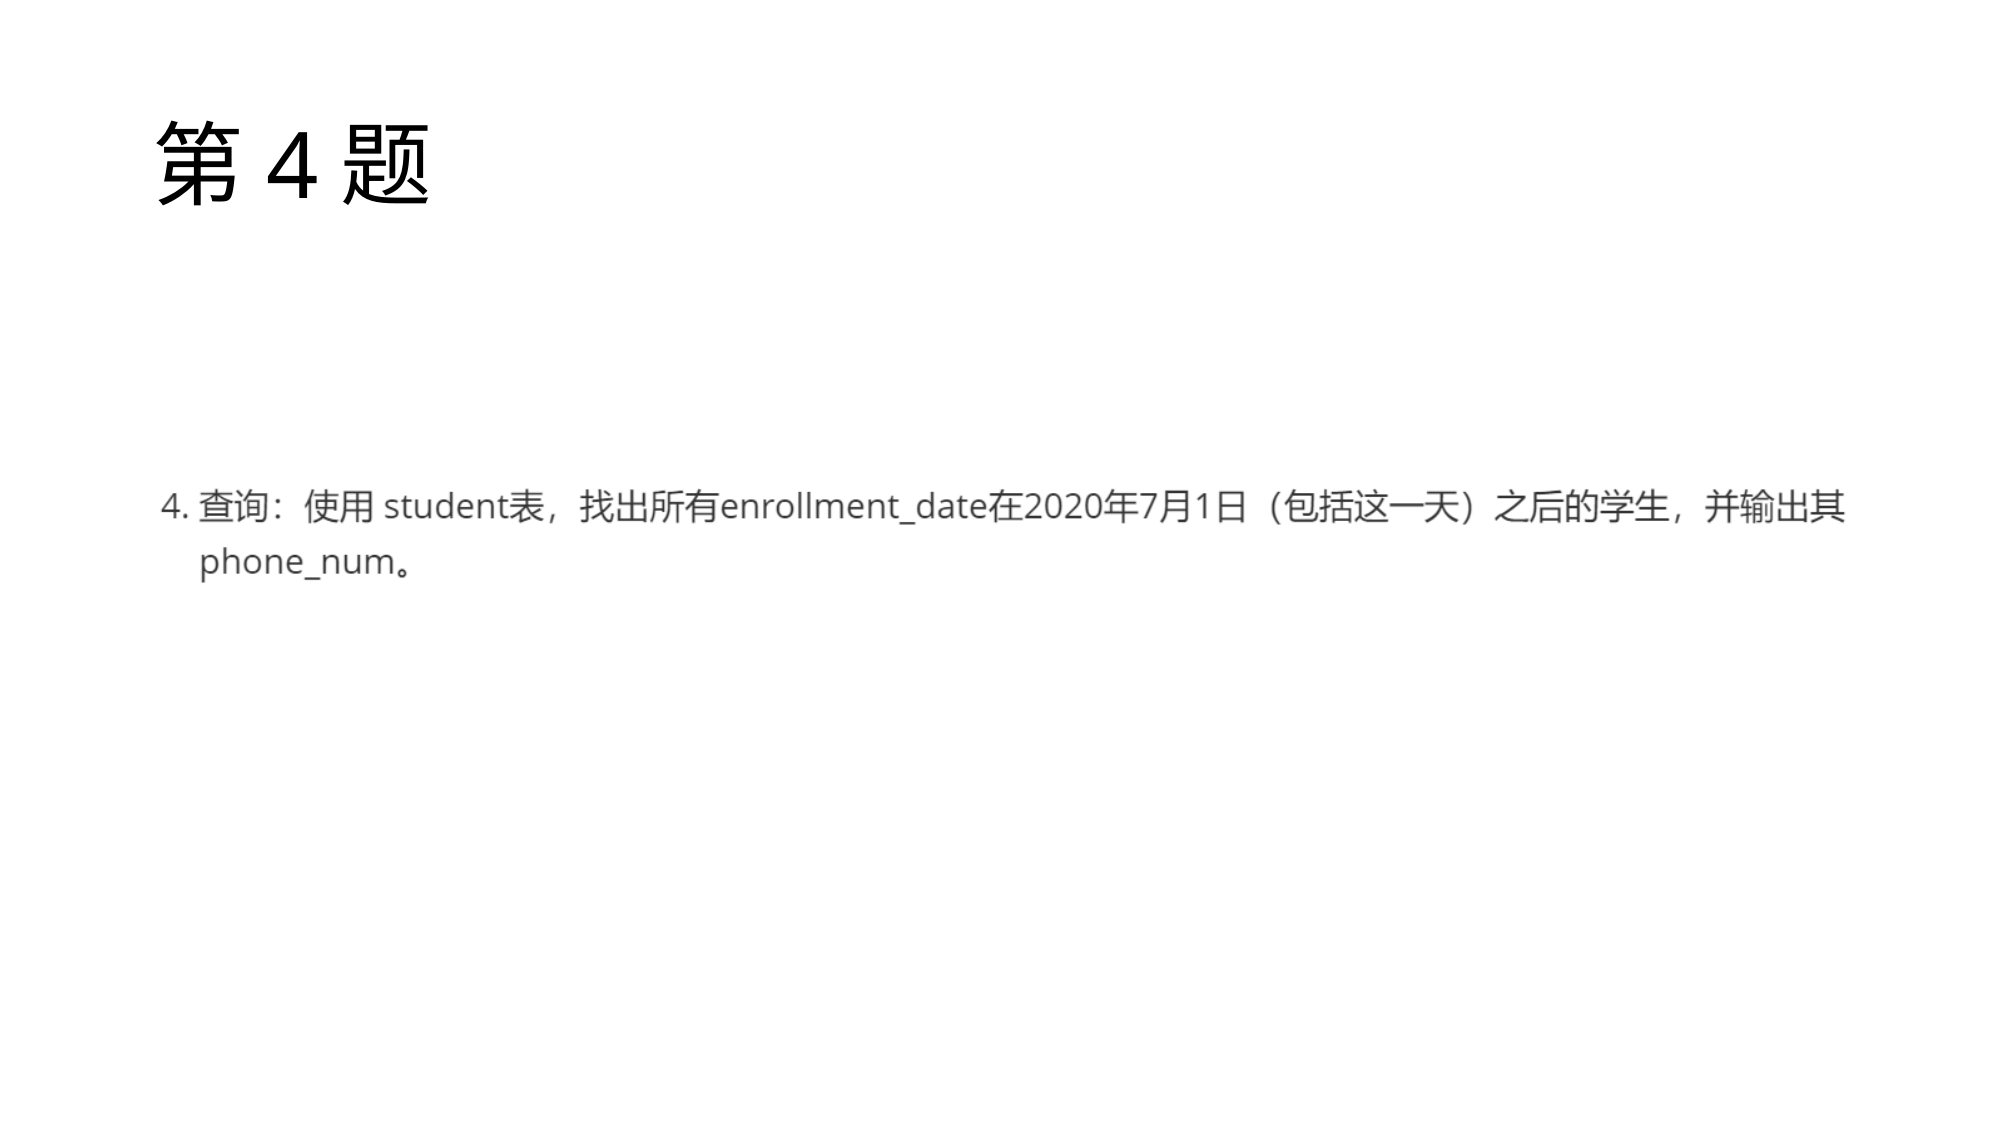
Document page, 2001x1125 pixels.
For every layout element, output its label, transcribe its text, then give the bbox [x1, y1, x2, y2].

title 第4题 [137, 59, 1863, 278]
picture [137, 453, 1888, 672]
